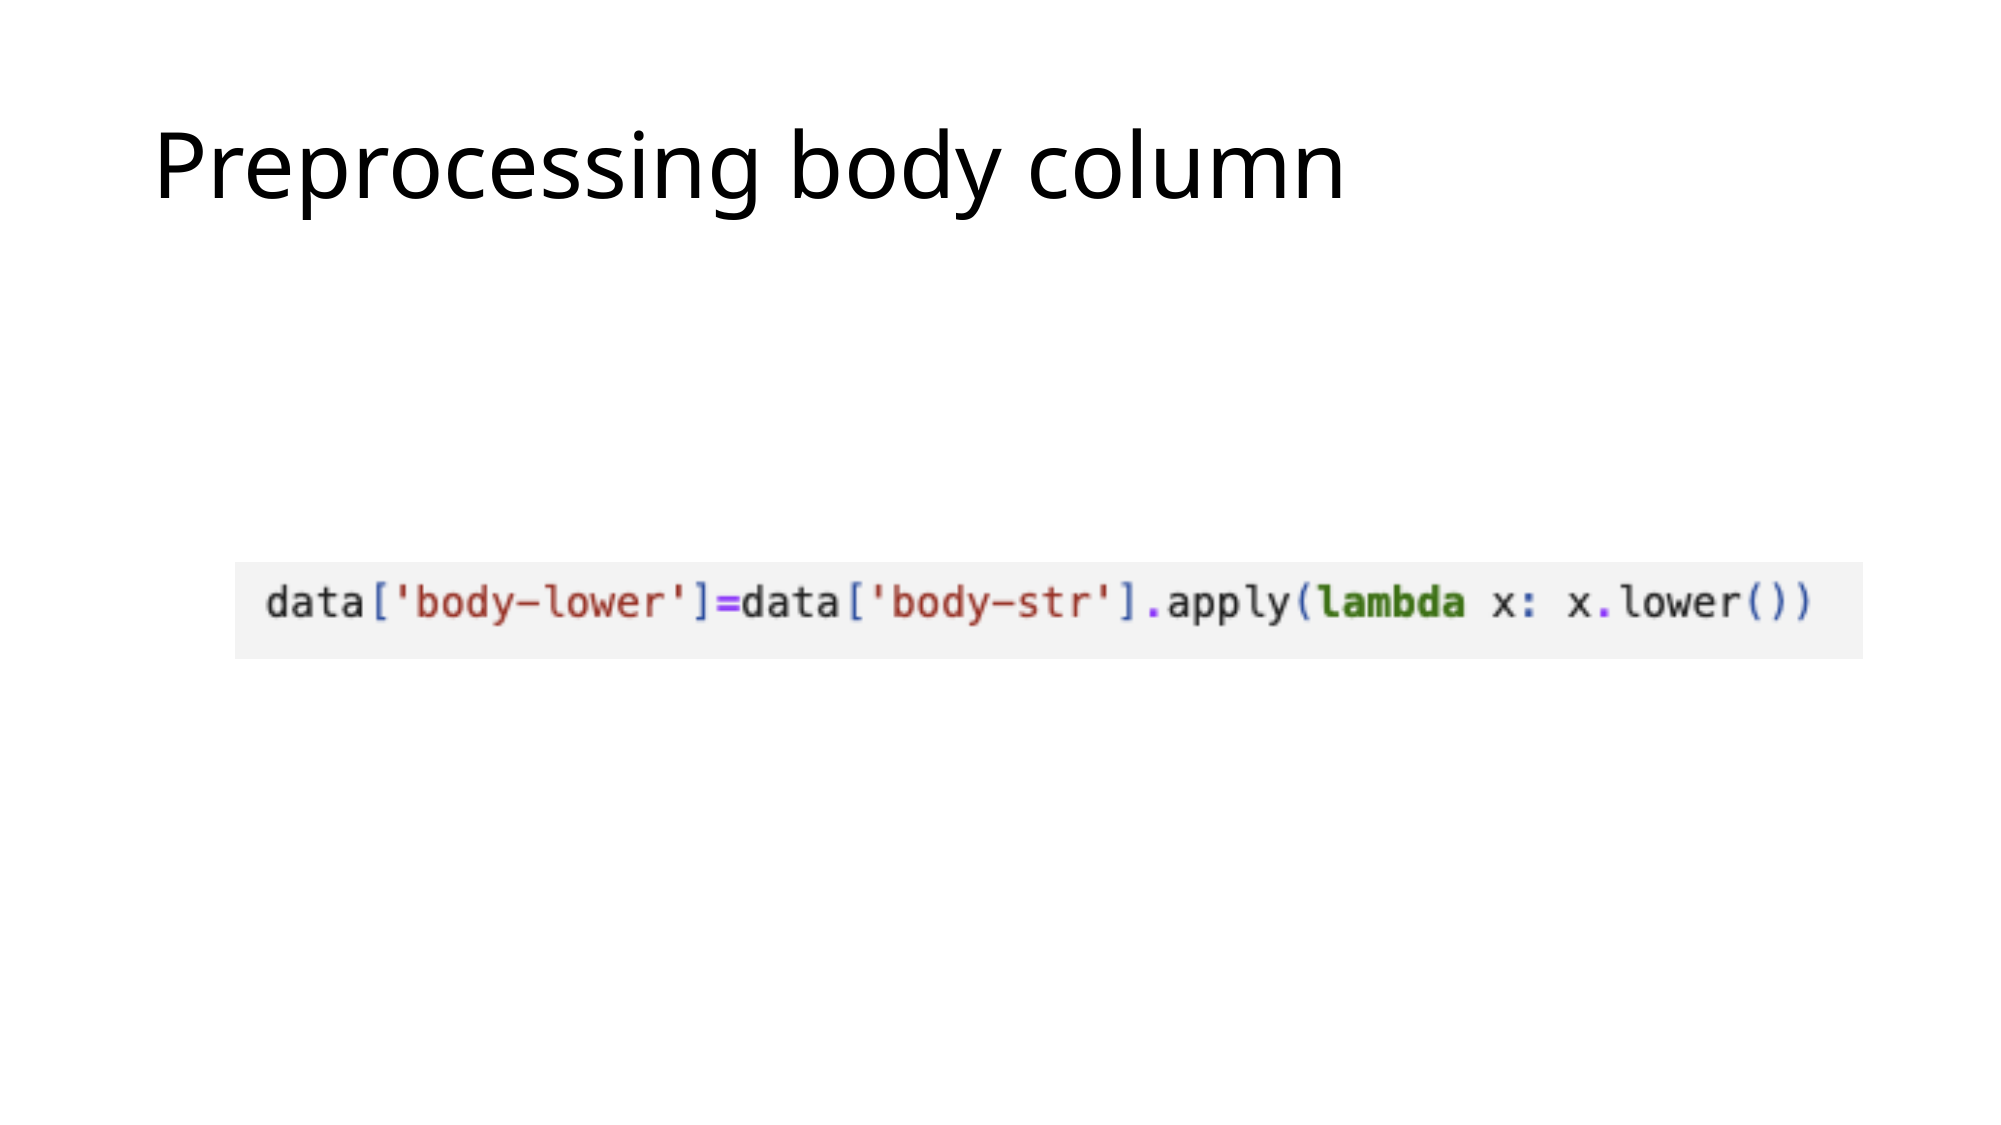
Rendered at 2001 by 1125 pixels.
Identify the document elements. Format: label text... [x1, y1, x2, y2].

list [235, 562, 1863, 659]
title Preprocessing body column [137, 59, 1863, 278]
